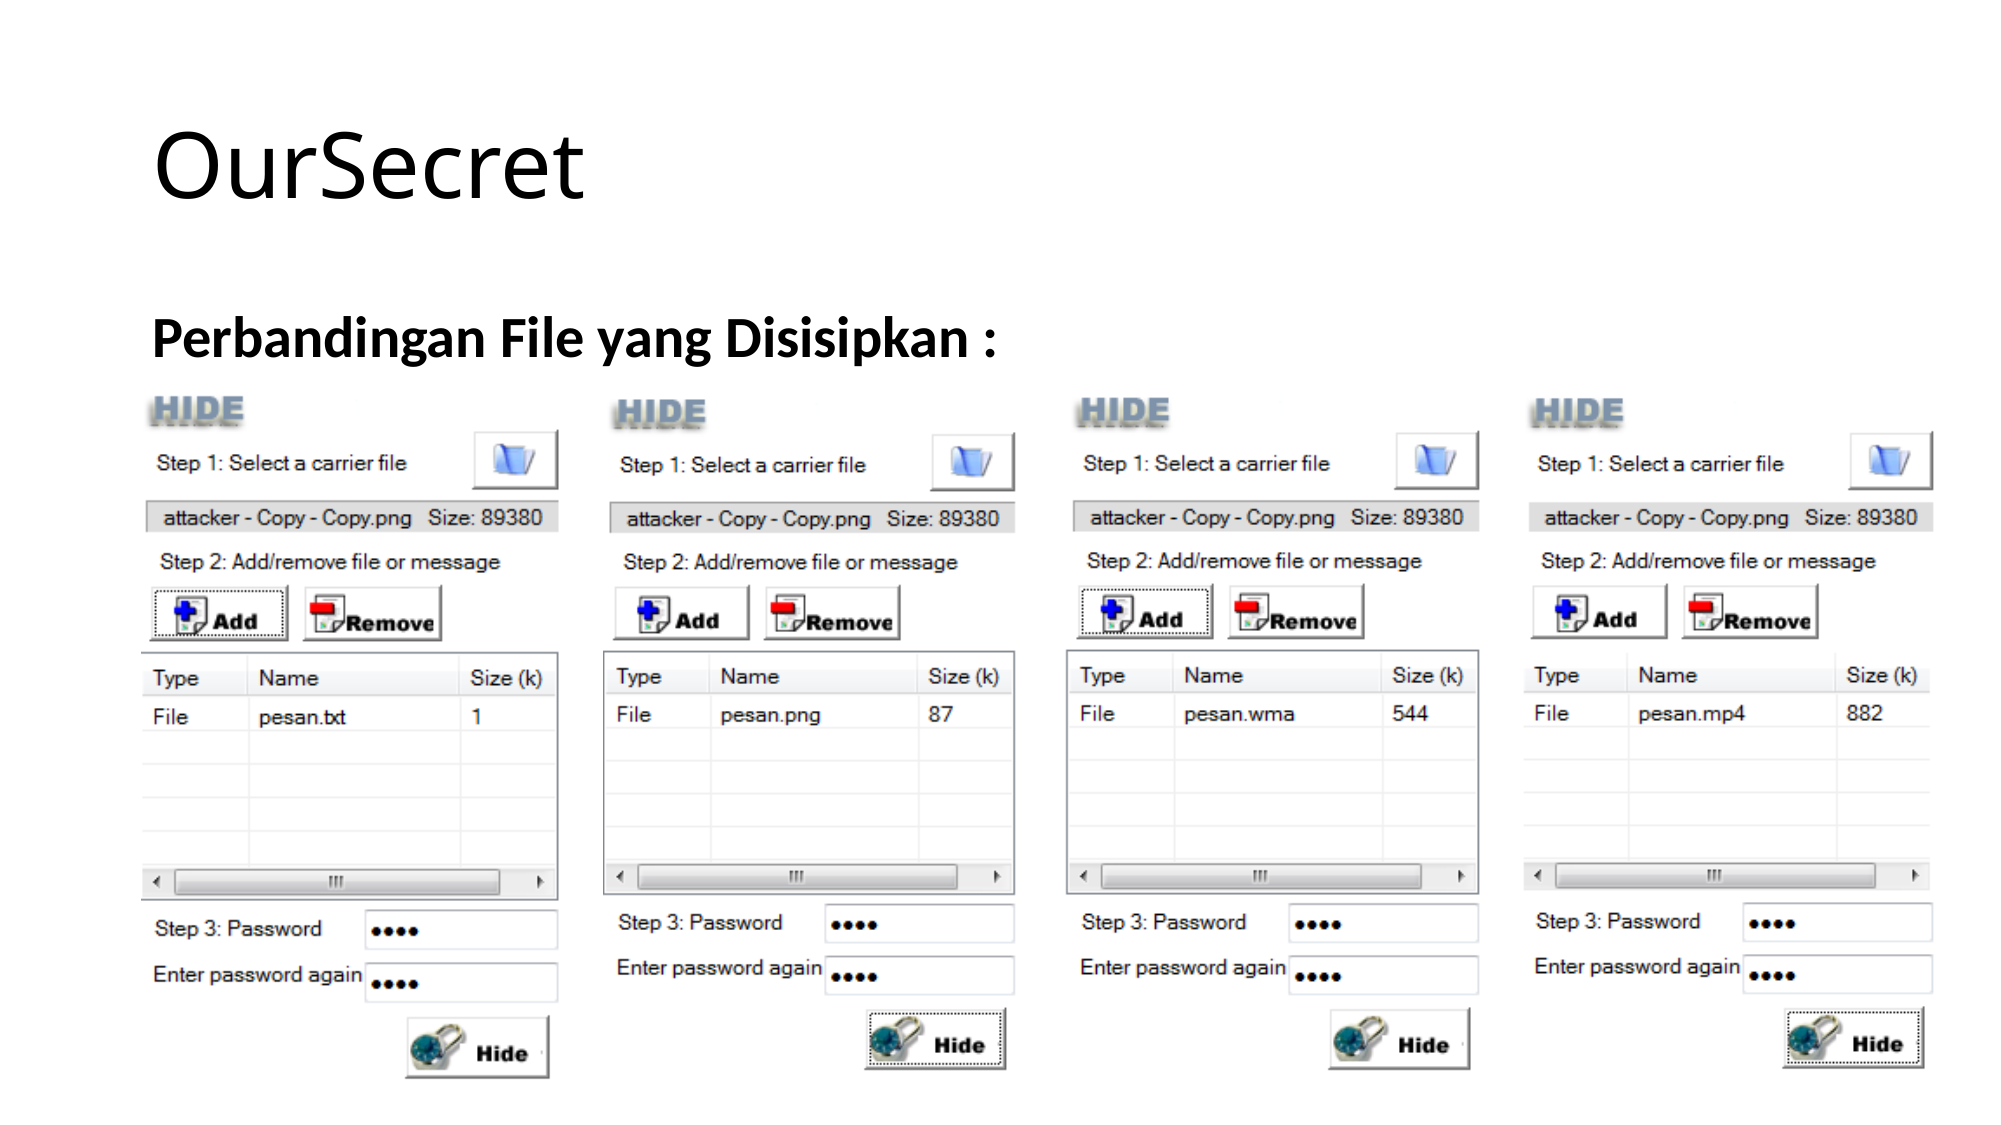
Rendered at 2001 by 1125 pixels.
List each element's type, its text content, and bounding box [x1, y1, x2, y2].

list Perbandingan File yang Disisipkan : [137, 299, 1863, 1014]
picture [603, 386, 1031, 1079]
picture [1063, 386, 1490, 1079]
picture [141, 386, 573, 1095]
picture [1519, 390, 1944, 1077]
title OurSecret [137, 59, 1863, 278]
